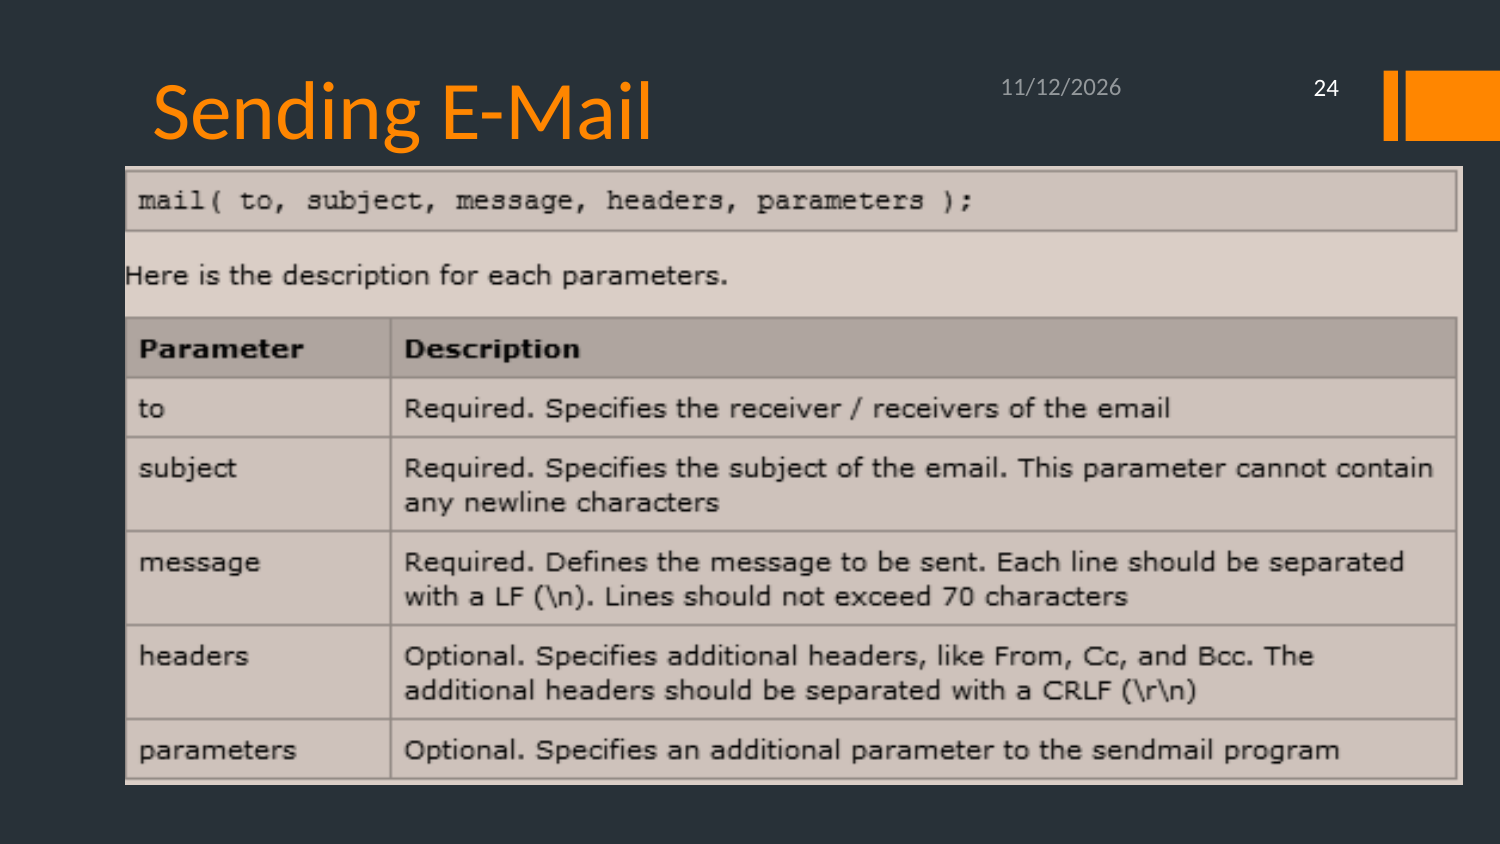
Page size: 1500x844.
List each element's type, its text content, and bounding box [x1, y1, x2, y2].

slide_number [985, 67, 1181, 105]
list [124, 165, 1463, 785]
slide_number 24 [1199, 67, 1355, 105]
title Sending E-Mail [137, 21, 1338, 164]
